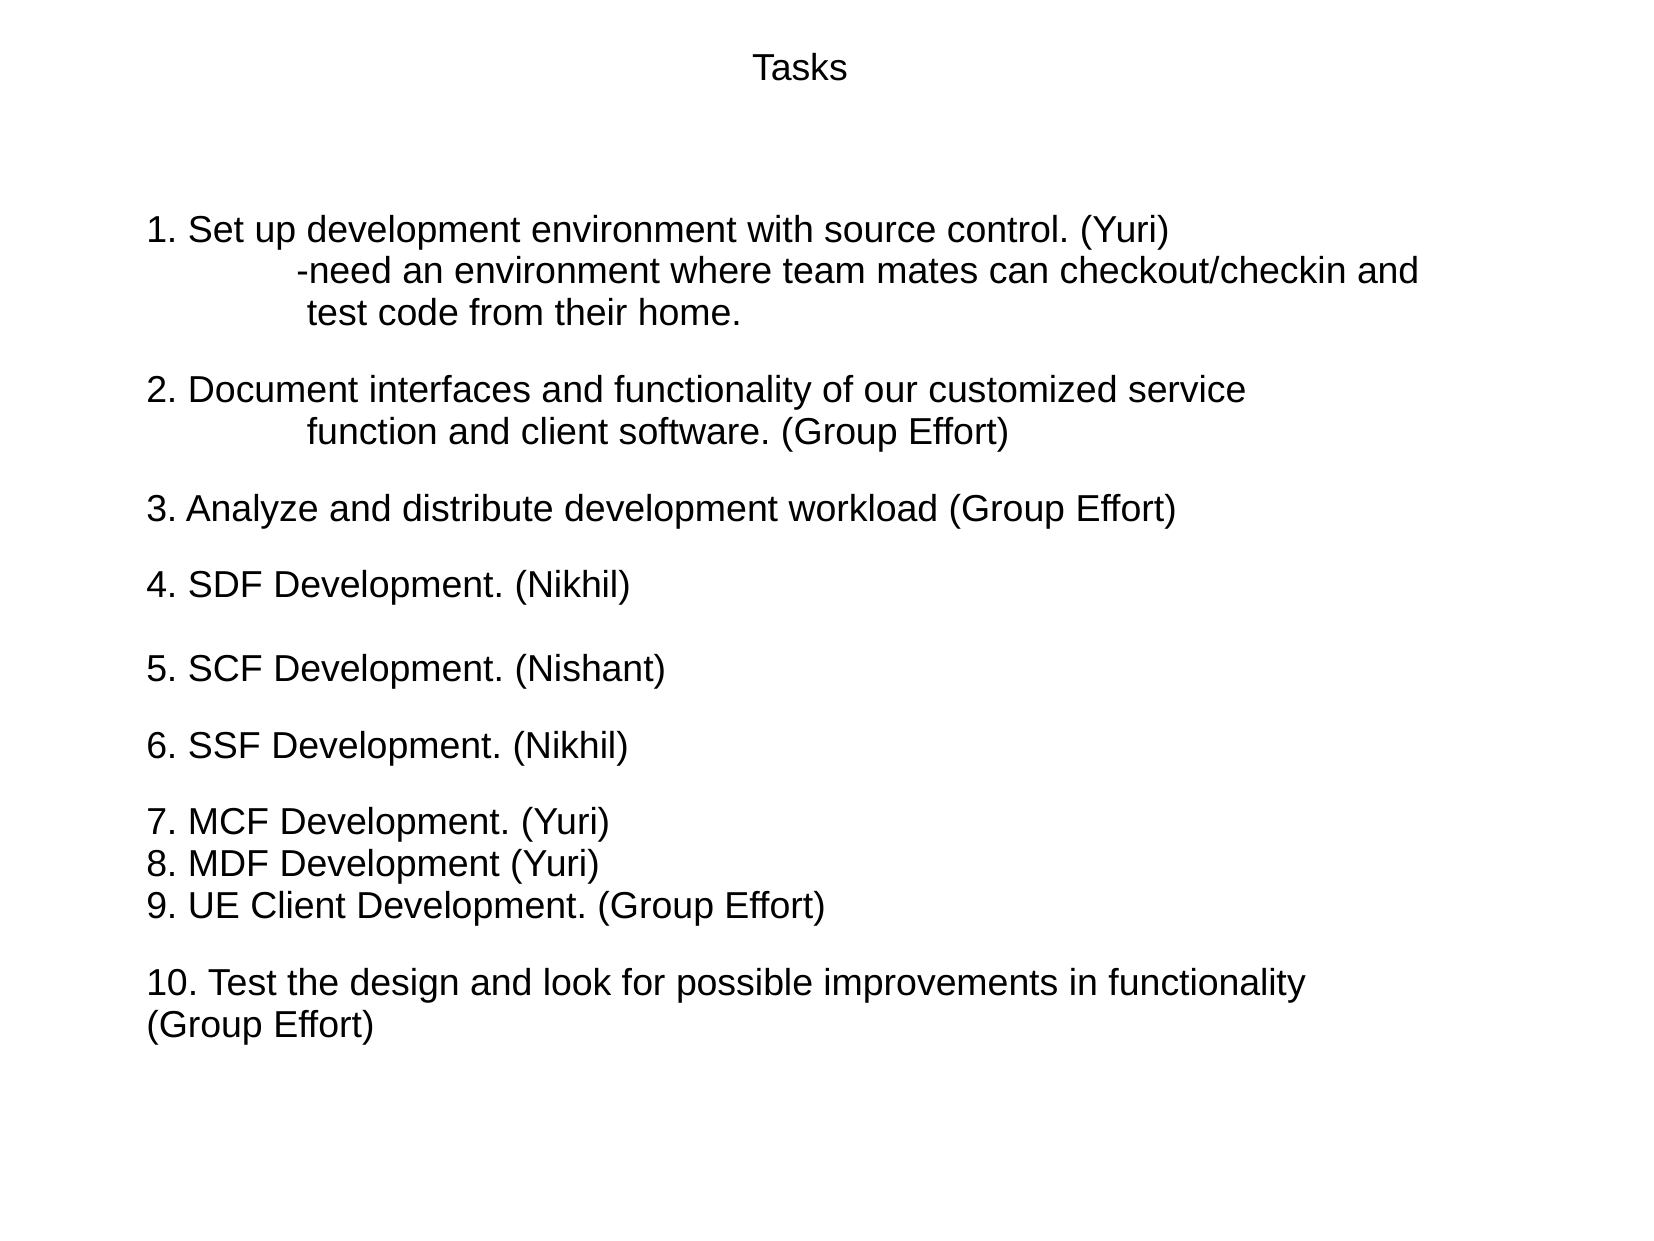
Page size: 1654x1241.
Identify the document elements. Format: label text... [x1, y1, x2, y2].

text_box 1. Set up development environment with source control. (Yuri) -need an environment where team mates can checkout/checkin and test code from their home. 2. Document interfaces and functionality of our customized service function and client software. (Group Effort) 3. Analyze and distribute development workload (Group Effort) 4. SDF Development. (Nikhil) 5. SCF Development. (Nishant) 6. SSF Development. (Nikhil) 7. MCF Development. (Yuri) 8. MDF Development (Yuri) 9. UE Client Development. (Group Effort) 10. Test the design and look for possible improvements in functionality (Group Effort) [131, 198, 1435, 1053]
text_box Tasks [737, 37, 863, 139]
